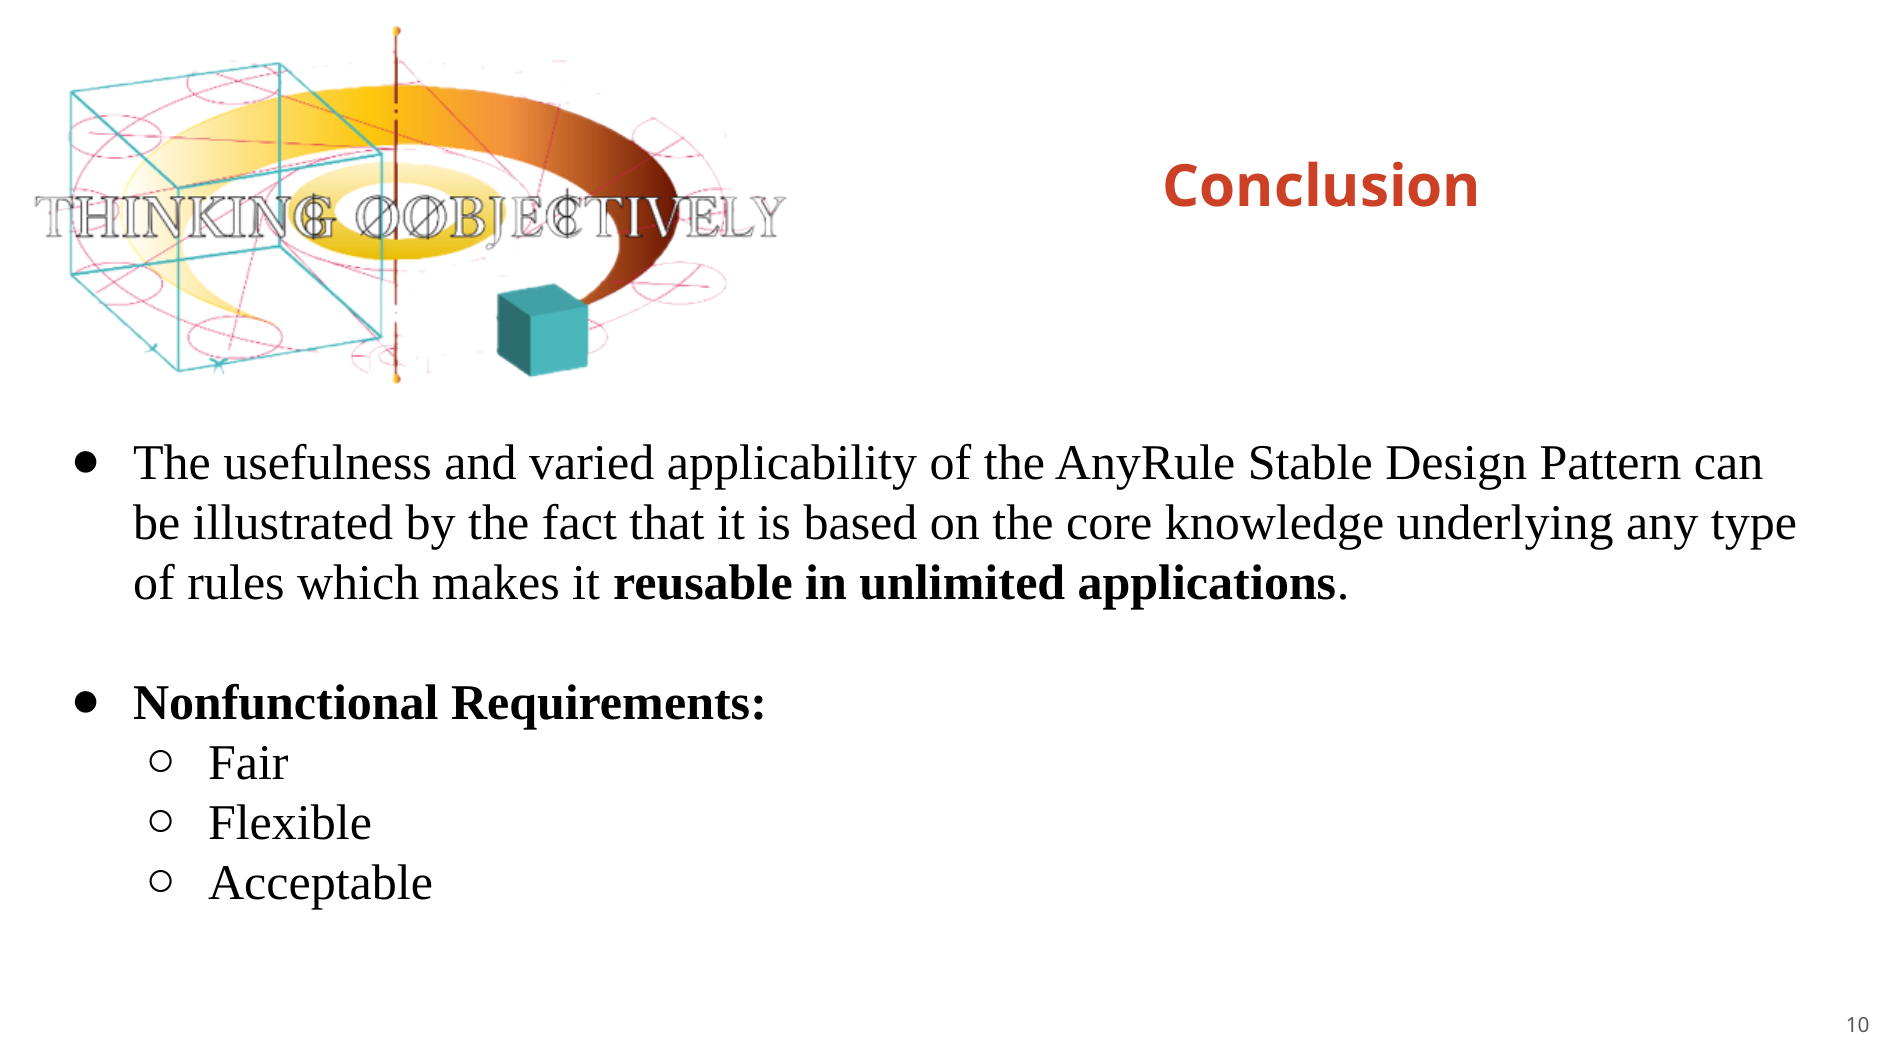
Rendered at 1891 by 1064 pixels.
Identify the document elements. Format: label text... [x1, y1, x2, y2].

slide_number ‹#› [1833, 1009, 1870, 1042]
picture [0, 12, 811, 402]
text_box Conclusion [836, 140, 1808, 297]
text_box The usefulness and varied applicability of the AnyRule Stable Design Pattern can be illustrated by the fact that it is based on the core knowledge underlying any type of rules which makes it reusable in unlimited applications. Nonfunctional Requirements: Fair Flexible Acceptable [43, 421, 1834, 999]
